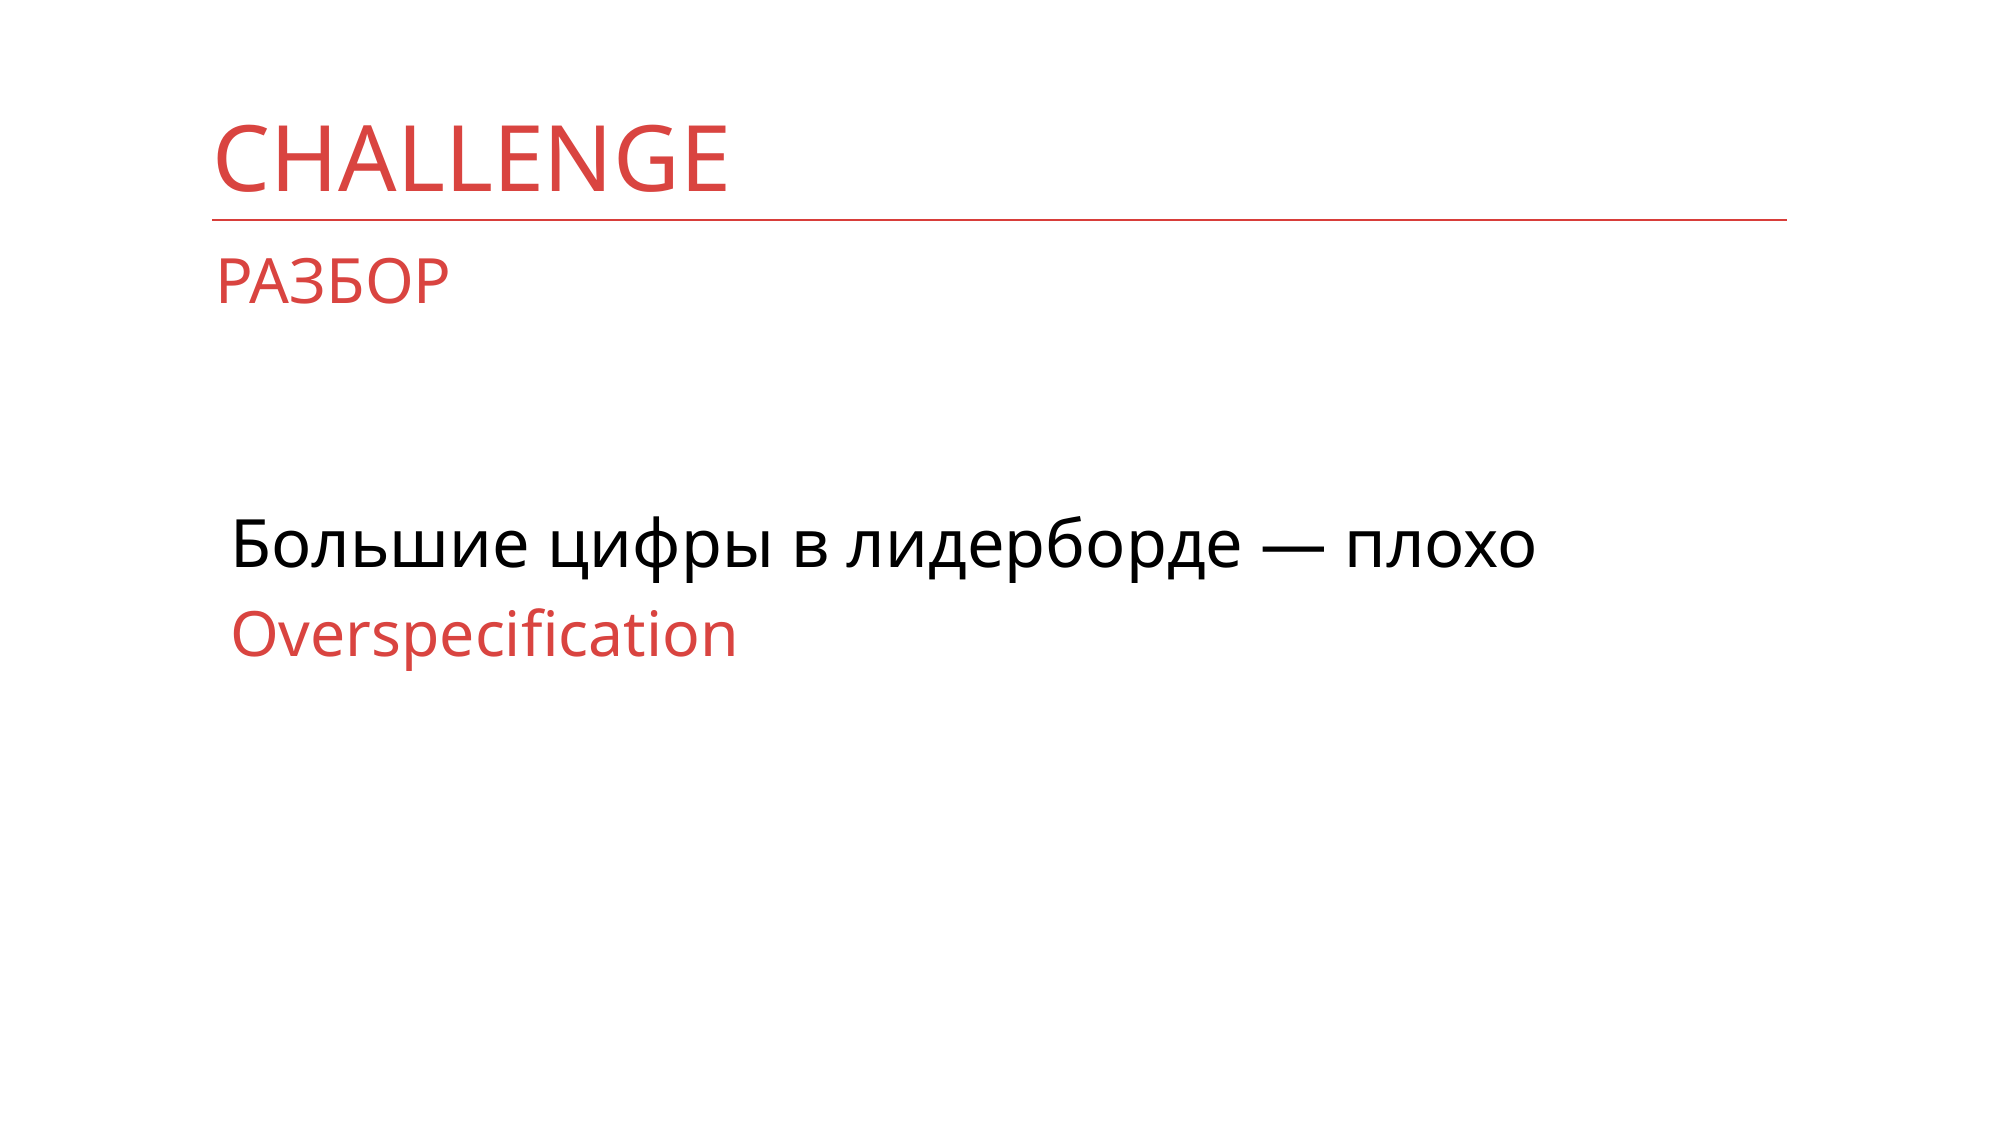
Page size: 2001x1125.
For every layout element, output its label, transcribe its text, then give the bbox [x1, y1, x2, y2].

title CHALLENGE [212, 90, 1788, 220]
text_box Overspecification [215, 586, 951, 676]
list Большие цифры в лидерборде — плохо [215, 493, 1791, 954]
text_box РАЗБОР [215, 196, 1791, 327]
